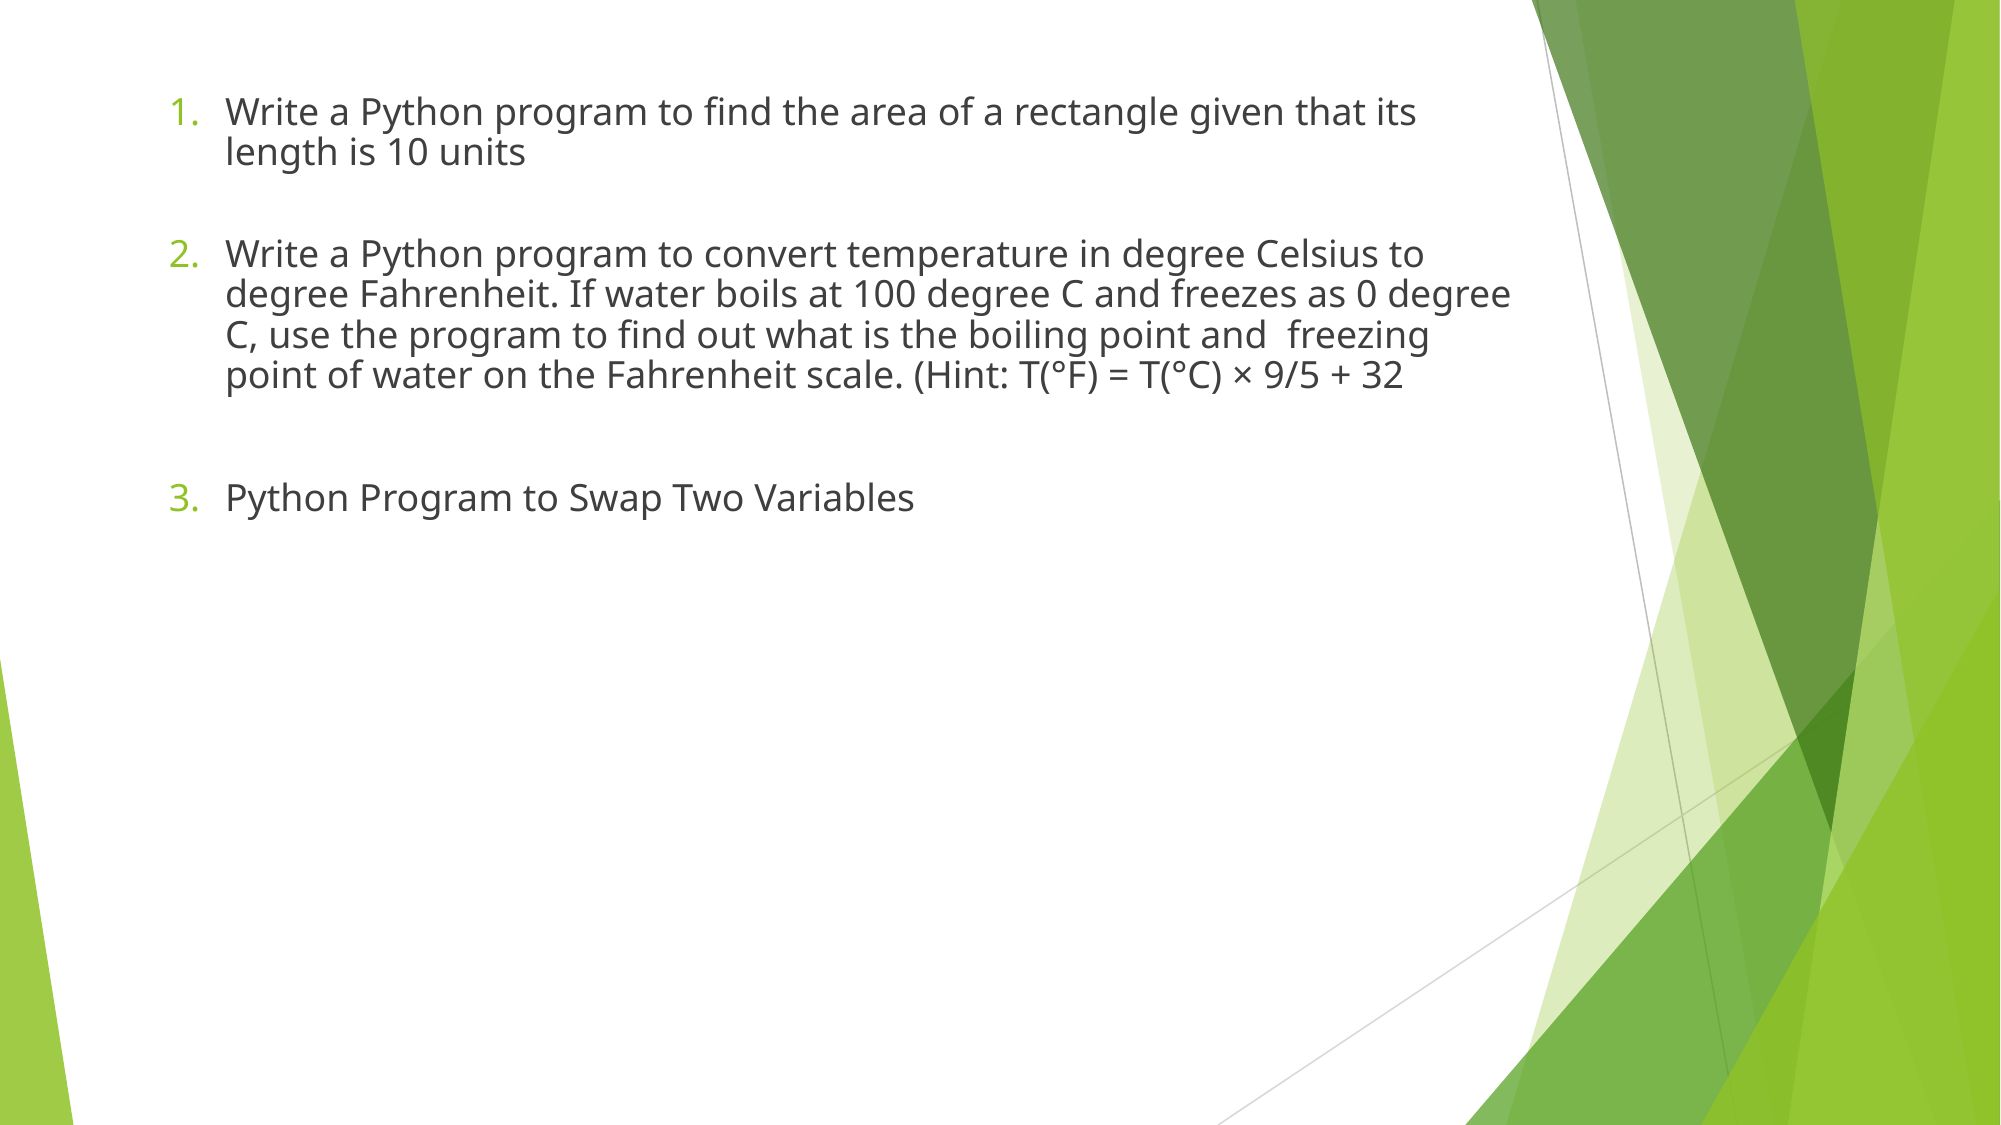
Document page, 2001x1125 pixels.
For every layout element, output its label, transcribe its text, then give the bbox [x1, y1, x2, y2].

list Write a Python program to find the area of a rectangle given that its length is 10 units Write a Python program to convert temperature in degree Celsius to degree Fahrenheit. If water boils at 100 degree C and freezes as 0 degree C, use the program to find out what is the boiling point and freezing point of water on the Fahrenheit scale. (Hint: T(°F) = T(°C) × 9/5 + 32 Python Program to Swap Two Variables [135, 0, 1536, 1014]
